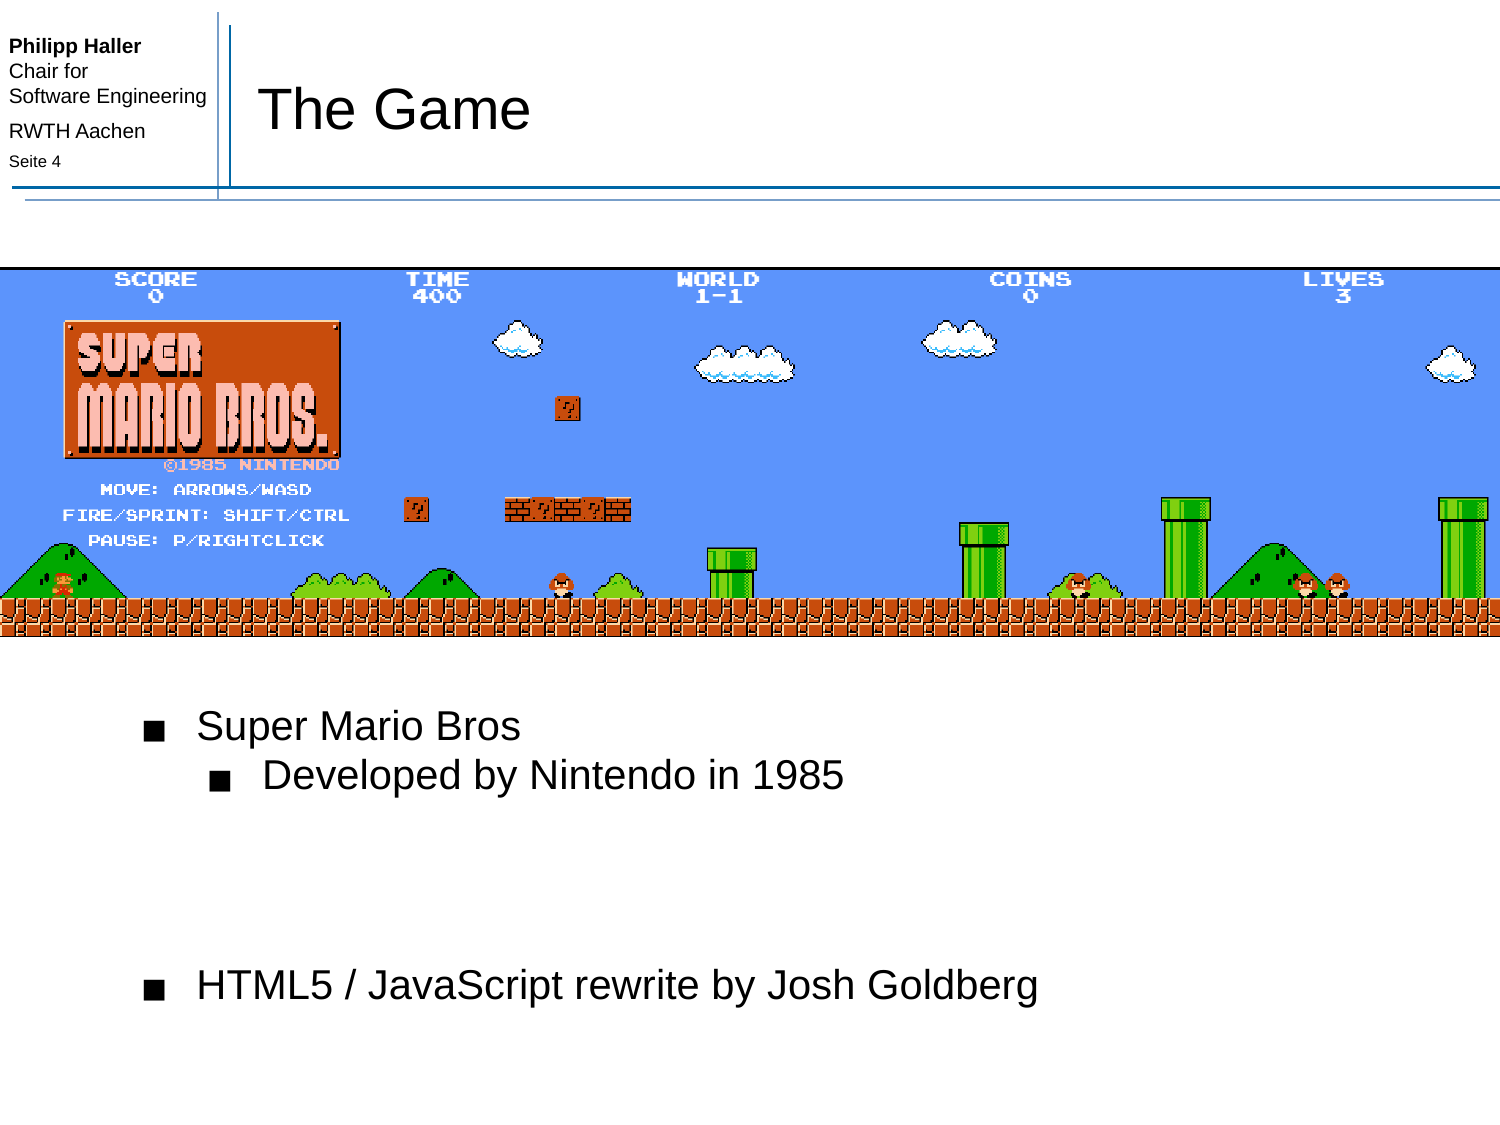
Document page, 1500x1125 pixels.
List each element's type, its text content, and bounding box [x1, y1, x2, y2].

list Super Mario Bros Developed by Nintendo in 1985 HTML5 / JavaScript rewrite by Josh Goldberg [125, 690, 1476, 1125]
title The Game [242, 37, 1483, 176]
picture [0, 266, 1500, 637]
